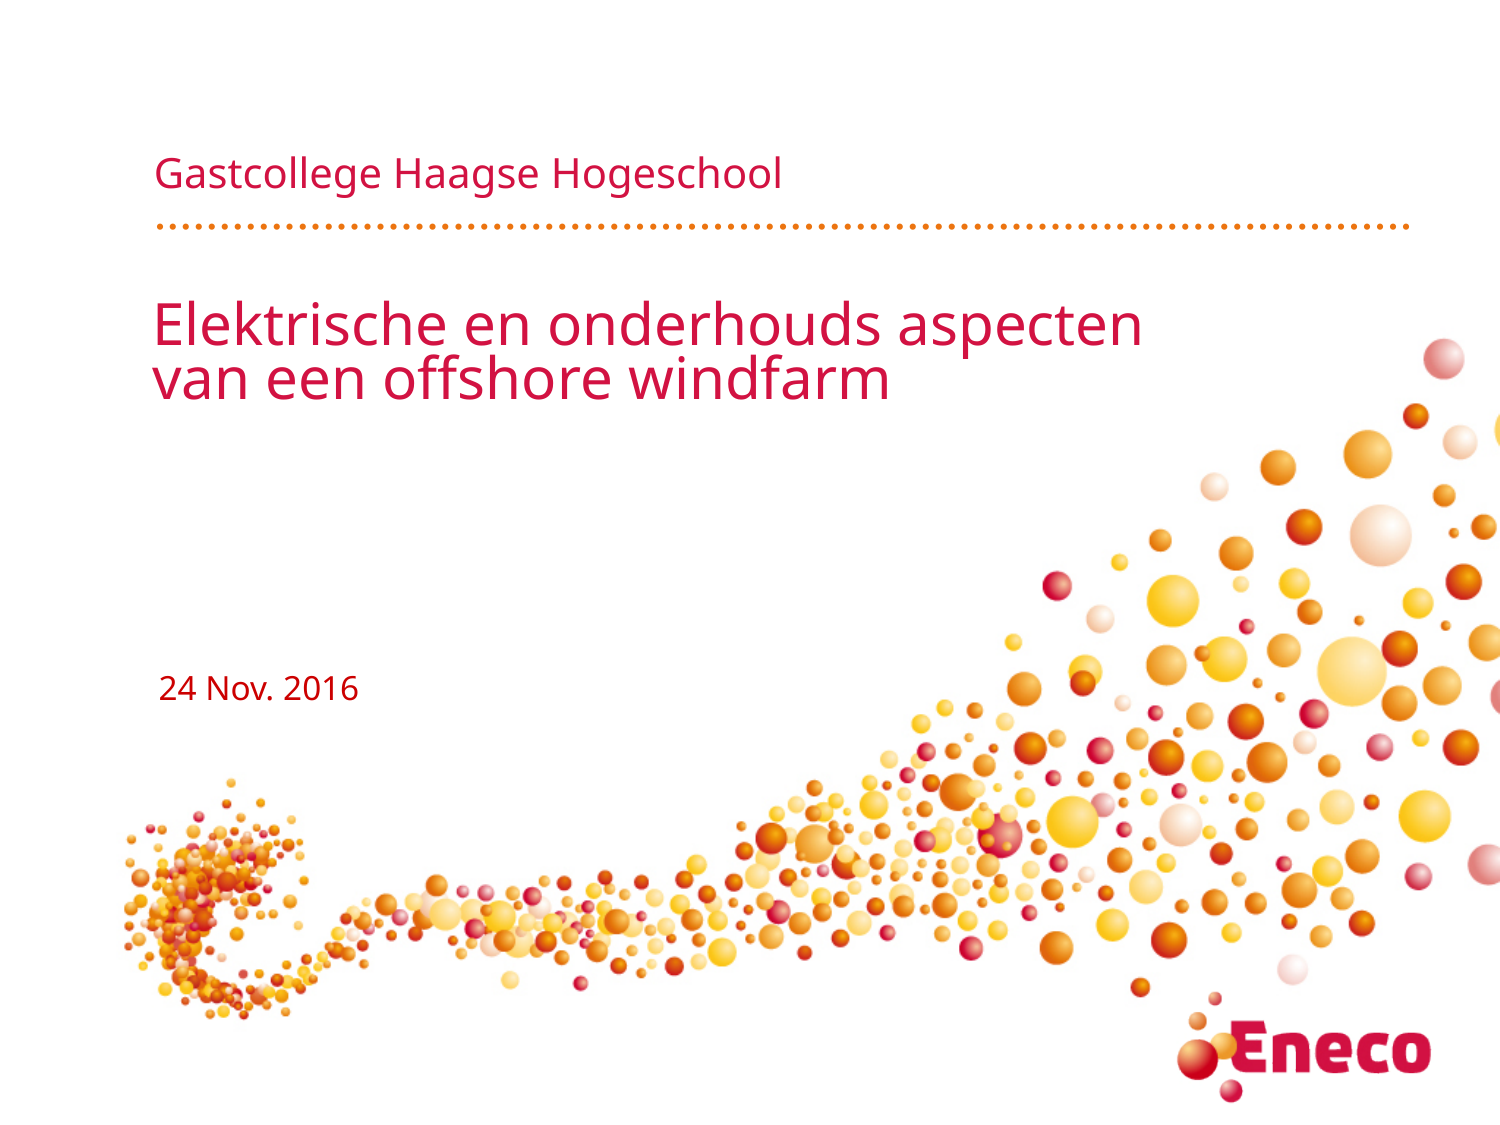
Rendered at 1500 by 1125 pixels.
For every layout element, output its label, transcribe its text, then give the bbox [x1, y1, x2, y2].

text_box Gastcollege Haagse Hogeschool [153, 153, 1427, 228]
title Elektrische en onderhouds aspecten van een offshore windfarm [152, 243, 1482, 416]
picture [0, 0, 1500, 1125]
subtitle 24 Nov. 2016 [158, 586, 1406, 853]
